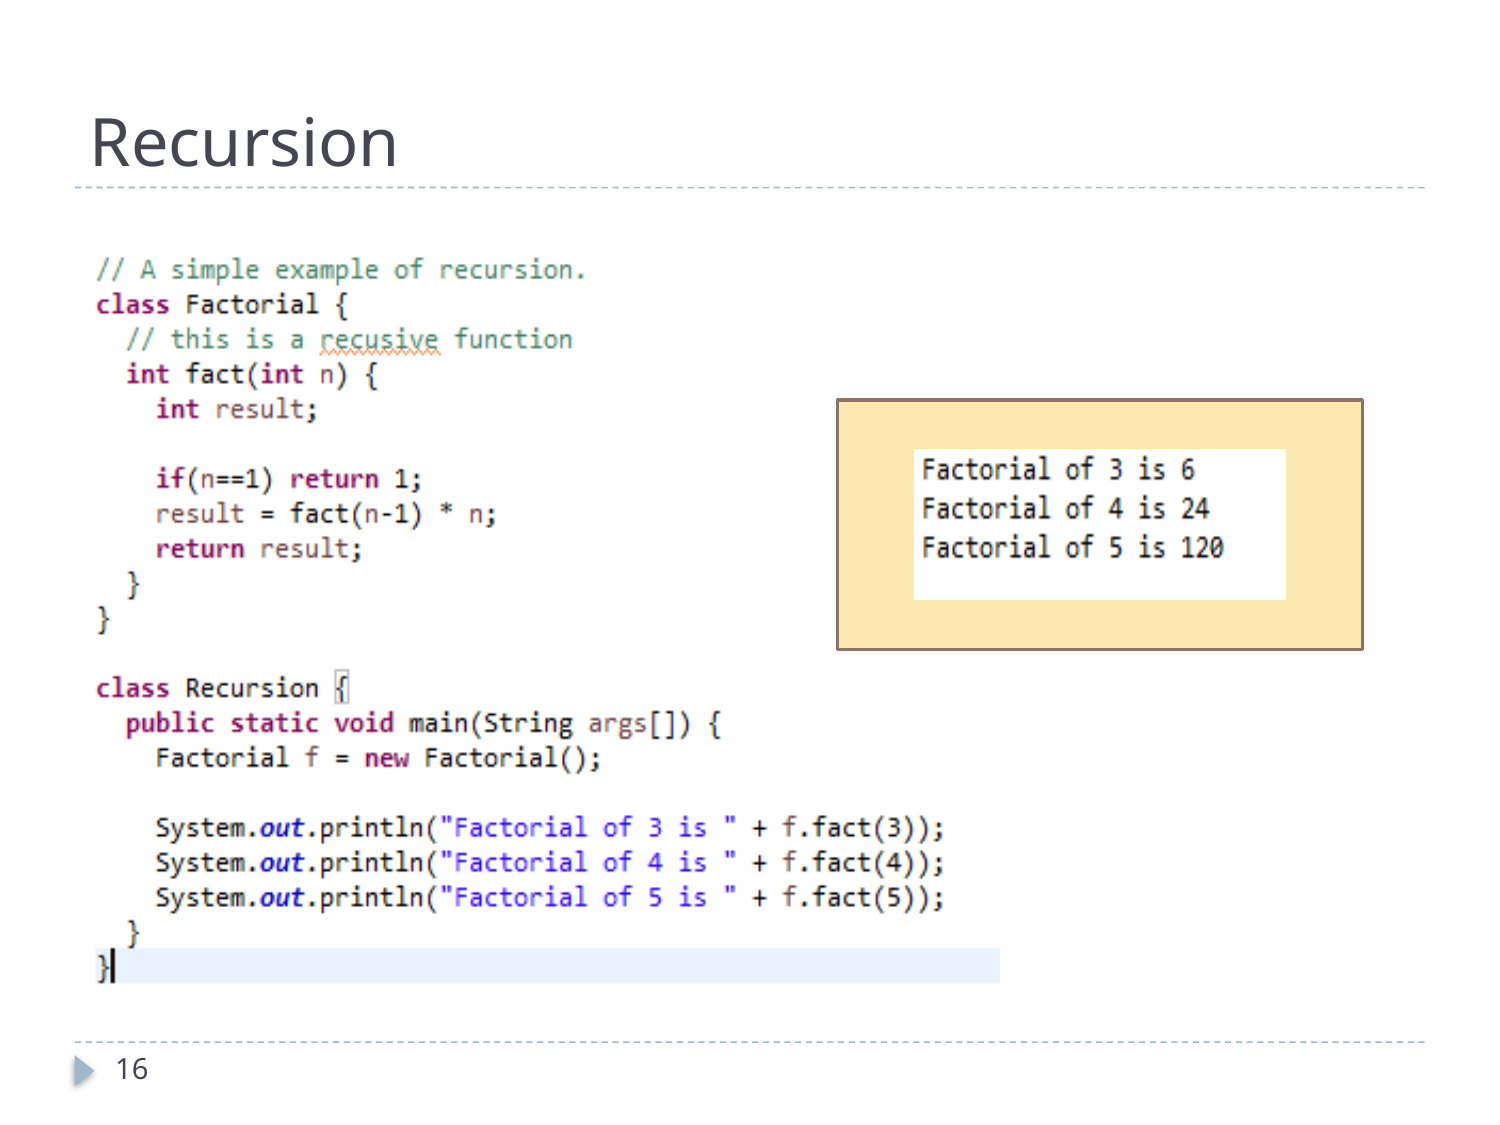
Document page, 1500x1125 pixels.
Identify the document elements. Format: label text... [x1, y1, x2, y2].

title Recursion [75, 24, 1425, 188]
text_box [1005, 398, 1364, 651]
picture [92, 249, 1286, 1001]
slide_number 16 [100, 1042, 426, 1103]
